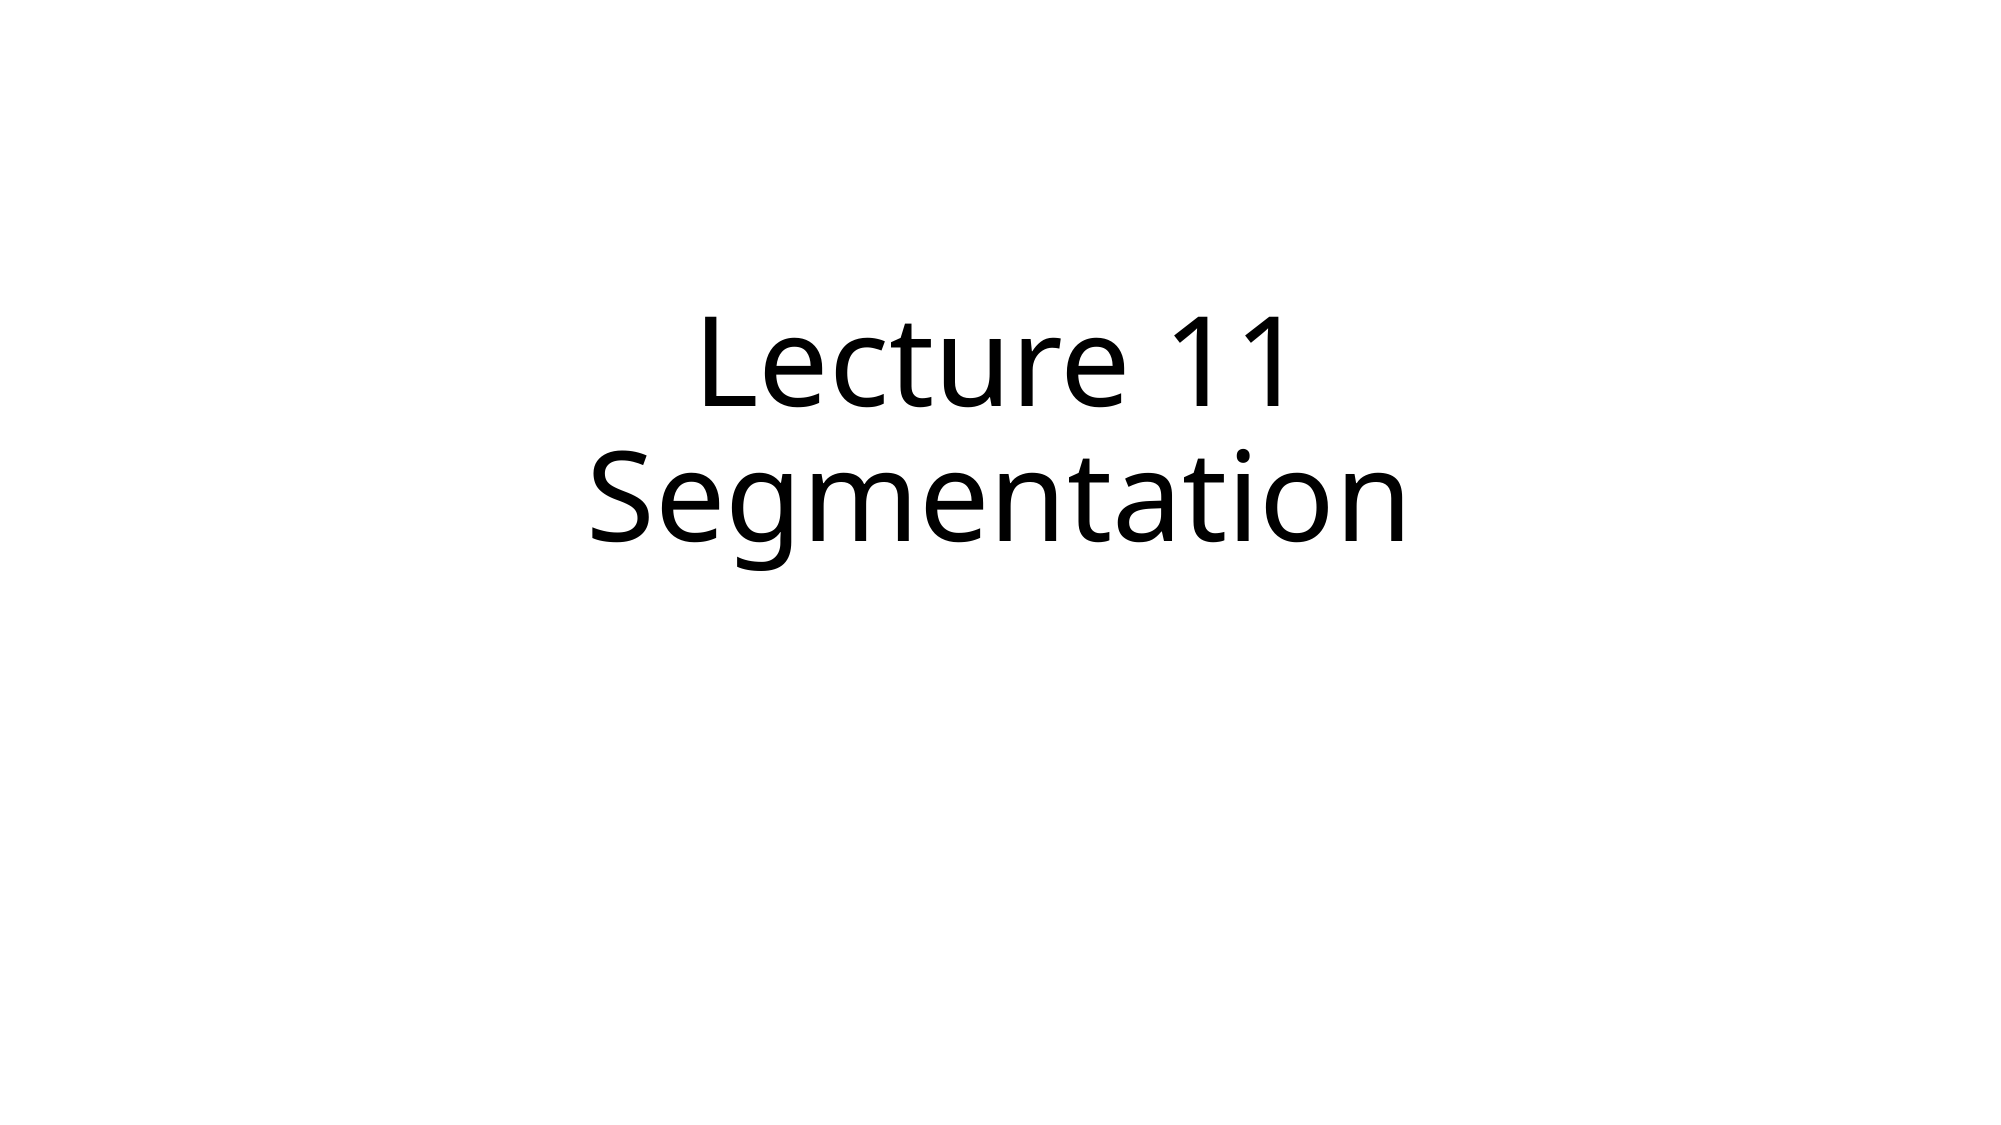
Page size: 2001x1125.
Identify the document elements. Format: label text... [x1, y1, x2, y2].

title Lecture 11 Segmentation [249, 184, 1750, 576]
